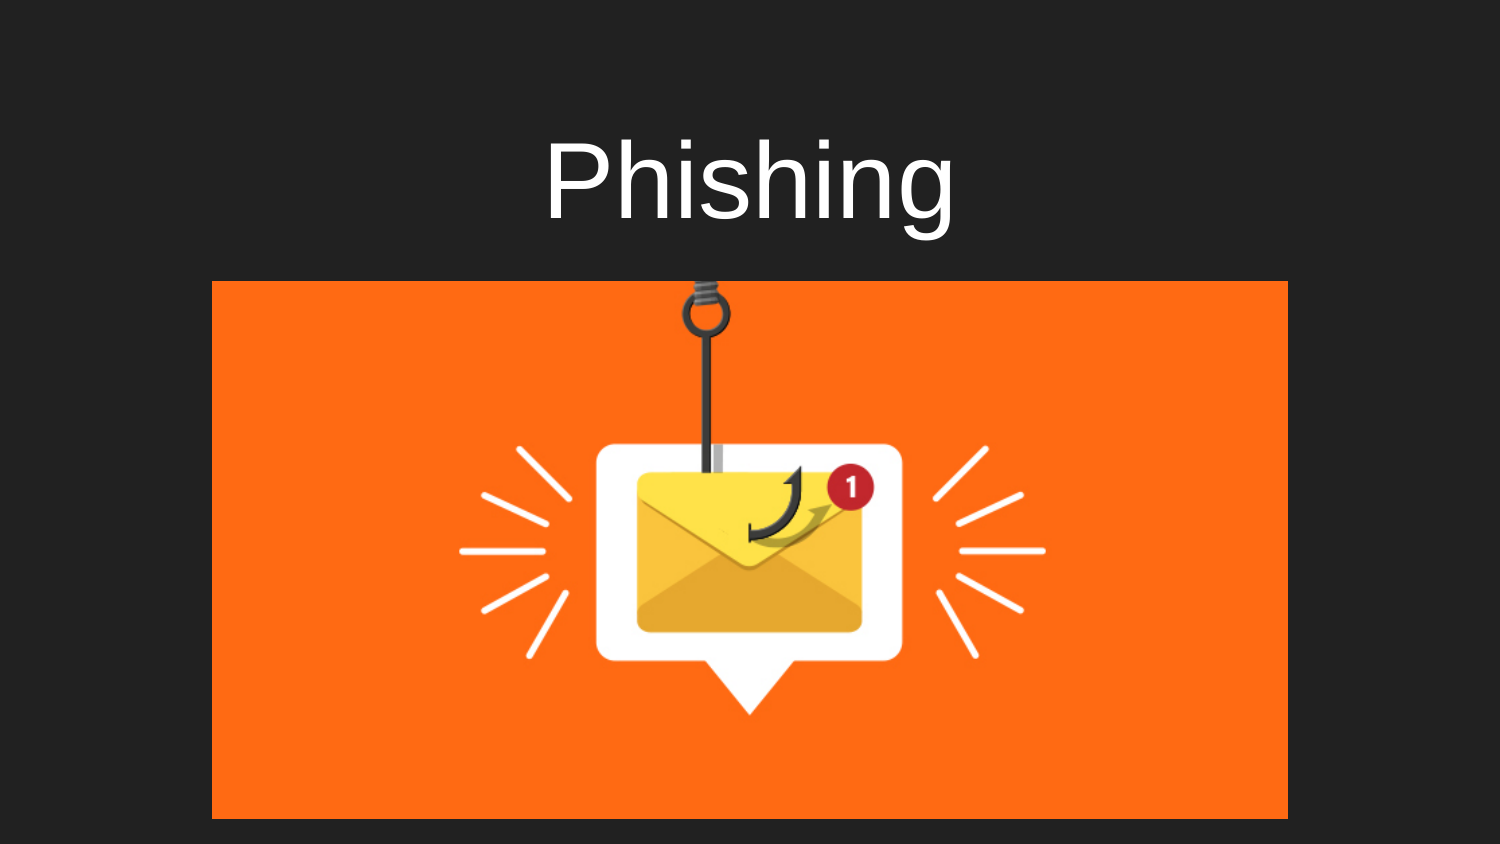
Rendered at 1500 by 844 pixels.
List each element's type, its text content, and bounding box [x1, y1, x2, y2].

title Phishing [51, 72, 1449, 257]
picture [212, 281, 1288, 819]
